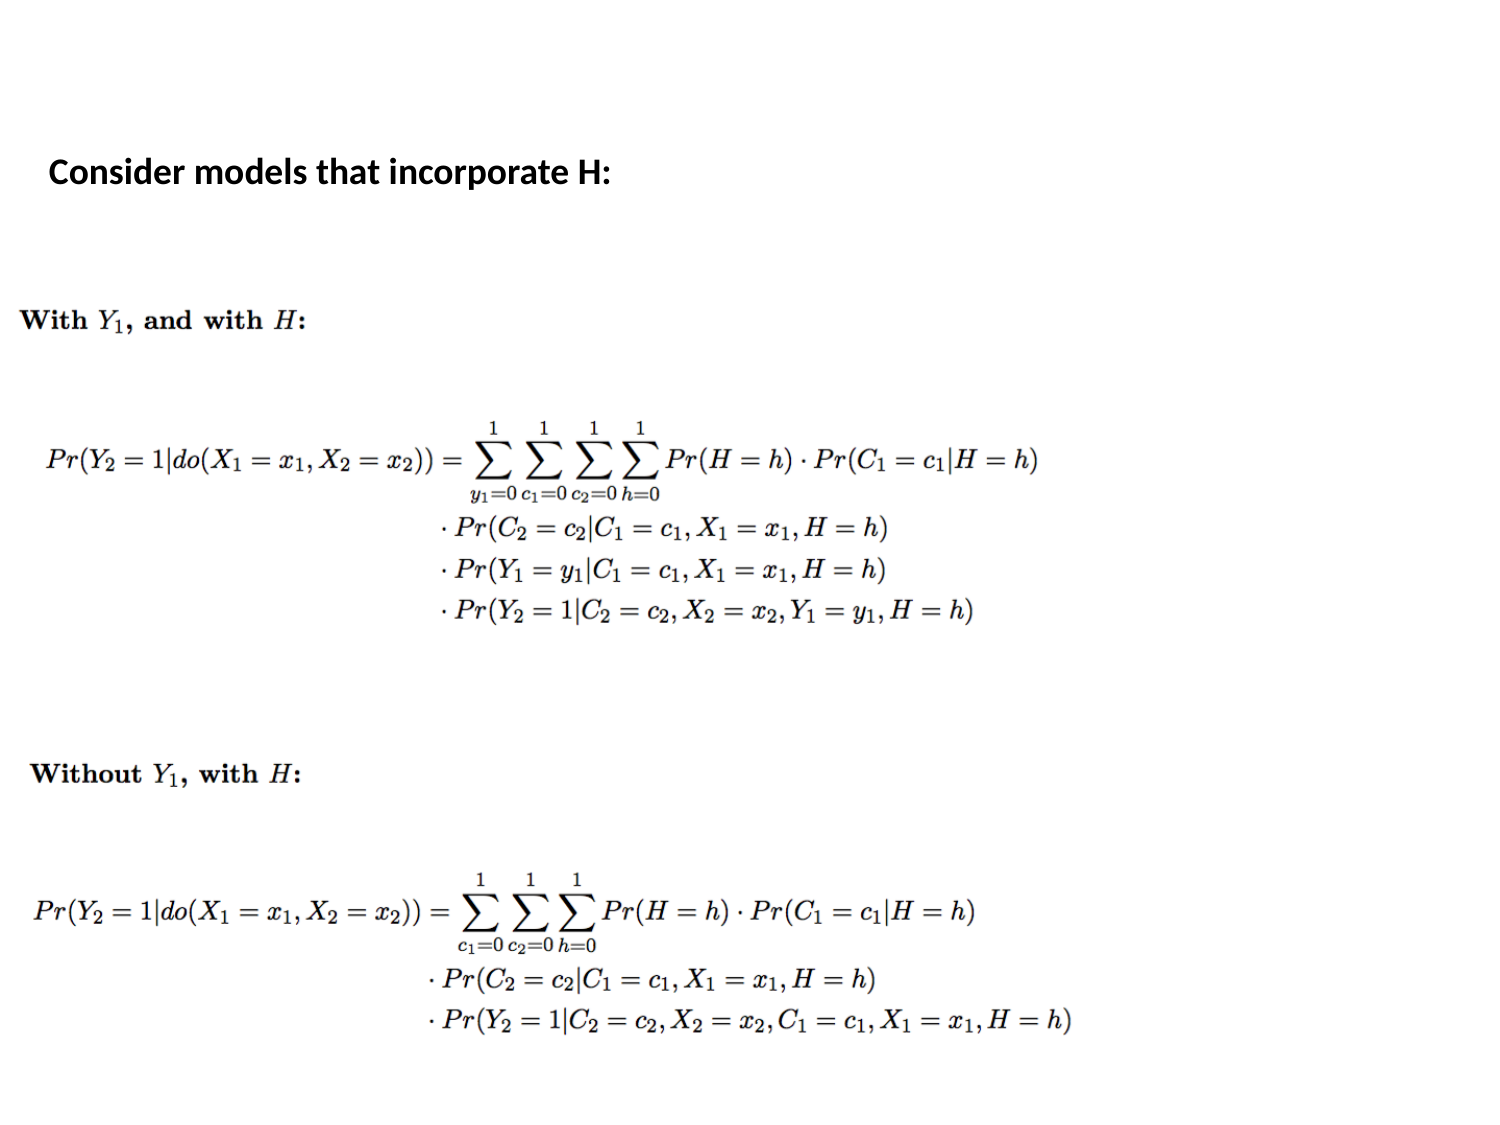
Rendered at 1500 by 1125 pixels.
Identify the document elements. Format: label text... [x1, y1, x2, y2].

picture [0, 742, 1105, 1068]
picture [0, 280, 1061, 650]
text_box Consider models that incorporate H: [34, 139, 628, 200]
